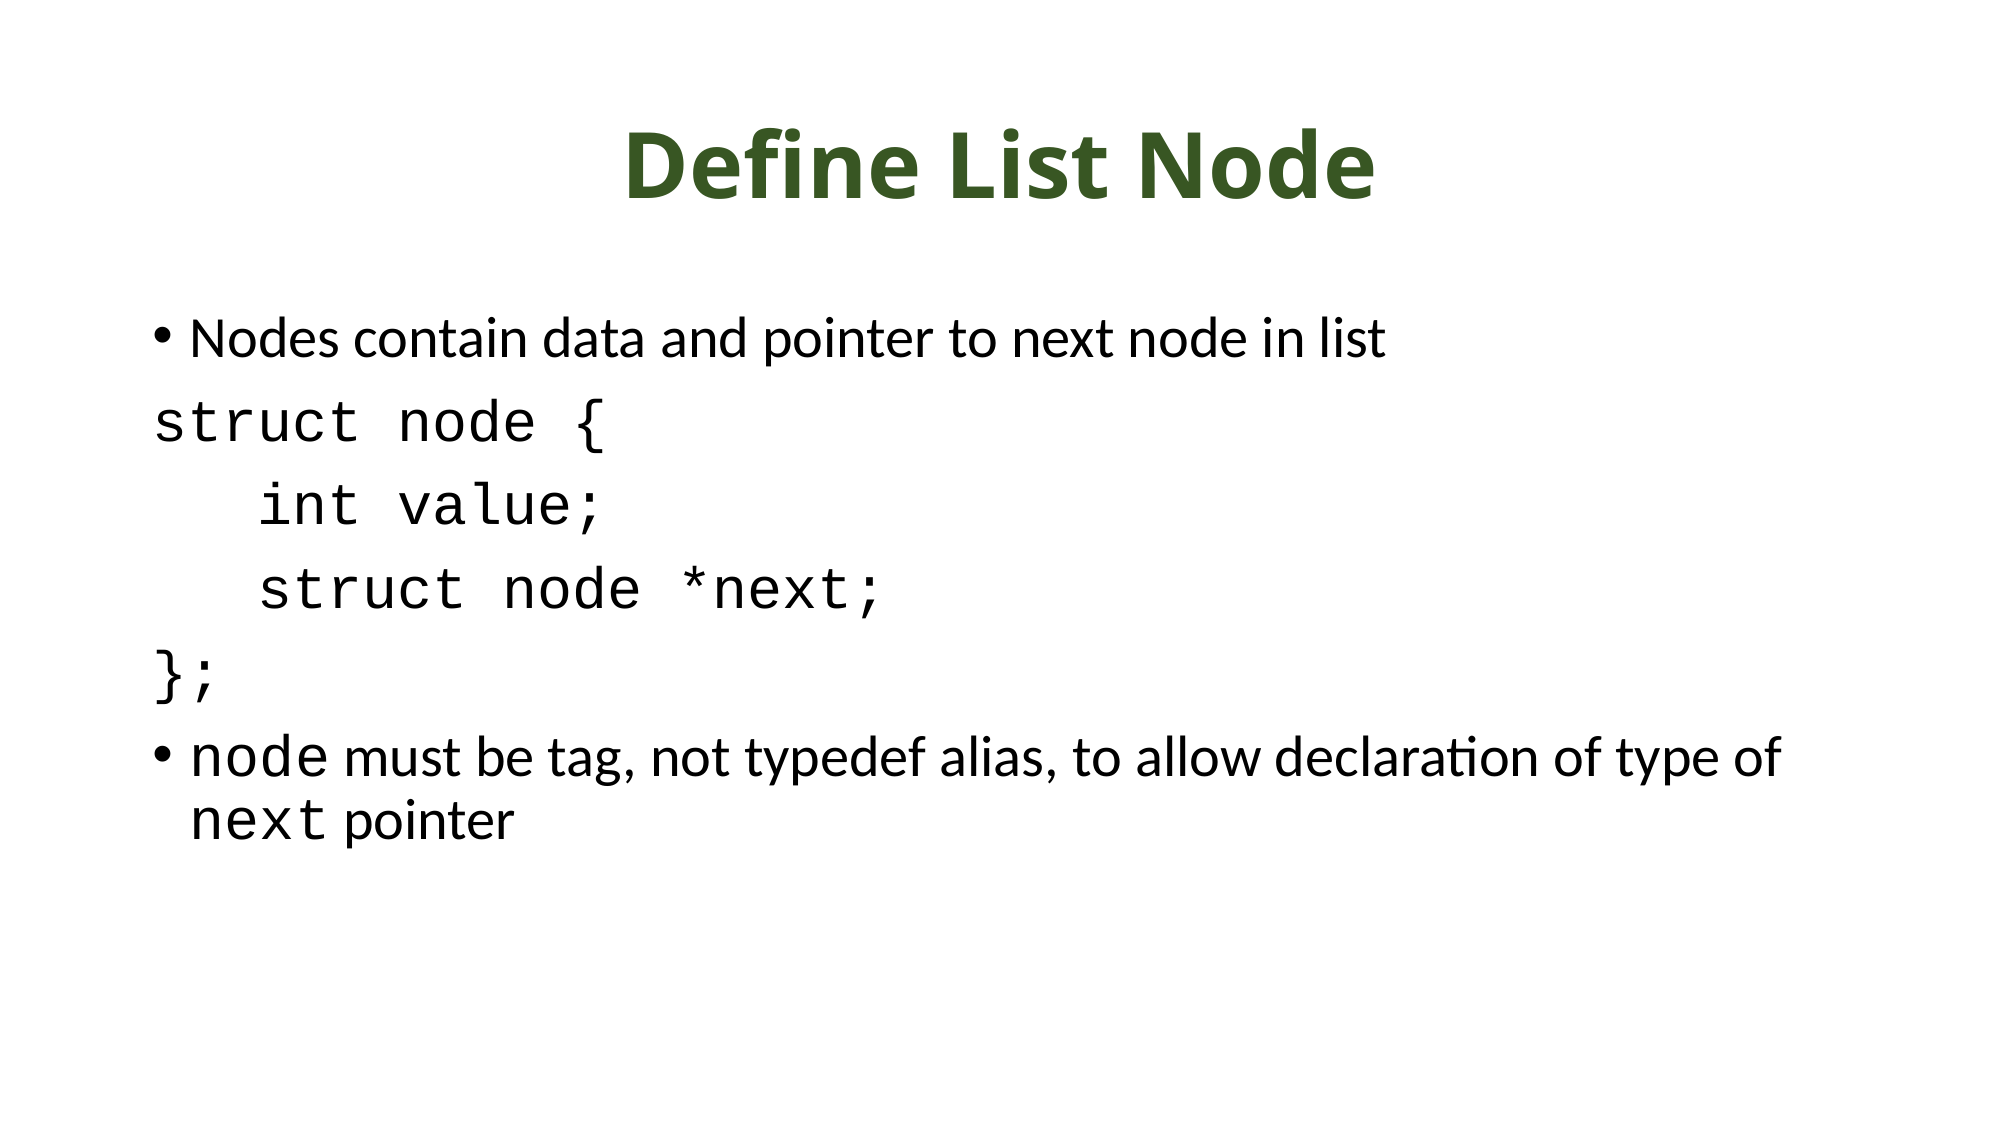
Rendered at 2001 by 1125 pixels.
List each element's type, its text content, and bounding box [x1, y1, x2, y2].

list Nodes contain data and pointer to next node in list struct node { int value; struct node *next; }; node must be tag, not typedef alias, to allow declaration of type of next pointer [137, 299, 1863, 1014]
title Define List Node [137, 59, 1863, 278]
